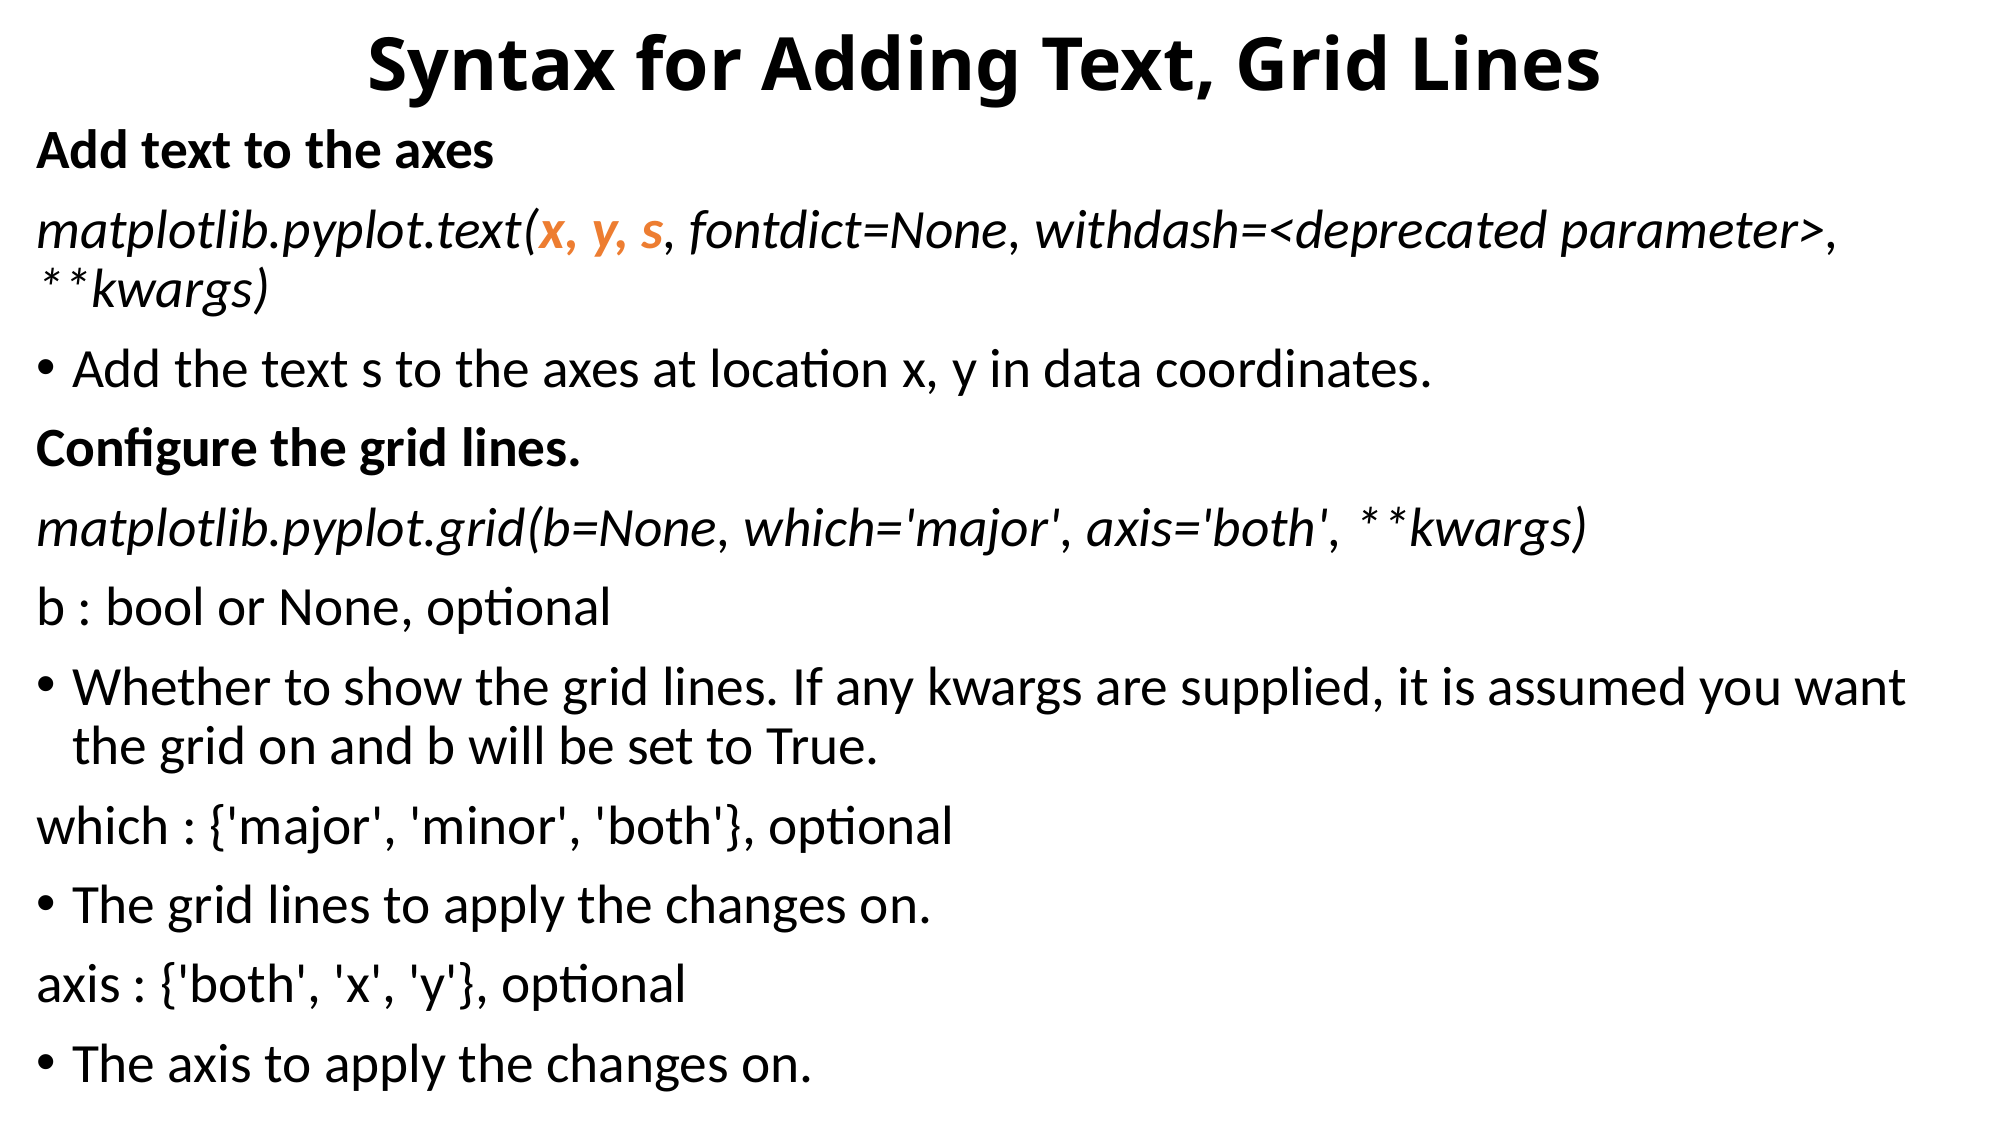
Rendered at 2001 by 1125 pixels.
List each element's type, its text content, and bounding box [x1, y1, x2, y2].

title Syntax for Adding Text, Grid Lines [122, 19, 1848, 113]
list Add text to the axes matplotlib.pyplot.text(x, y, s, fontdict=None, withdash=<deprecated parameter>, **kwargs) Add the text s to the axes at location x, y in data coordinates. Configure the grid lines. matplotlib.pyplot.grid(b=None, which='major', axis='both', **kwargs) b : bool or None, optional Whether to show the grid lines. If any kwargs are supplied, it is assumed you want the grid on and b will be set to True. which : {'major', 'minor', 'both'}, optional The grid lines to apply the changes on. axis : {'both', 'x', 'y'}, optional The axis to apply the changes on. [21, 113, 1965, 1108]
